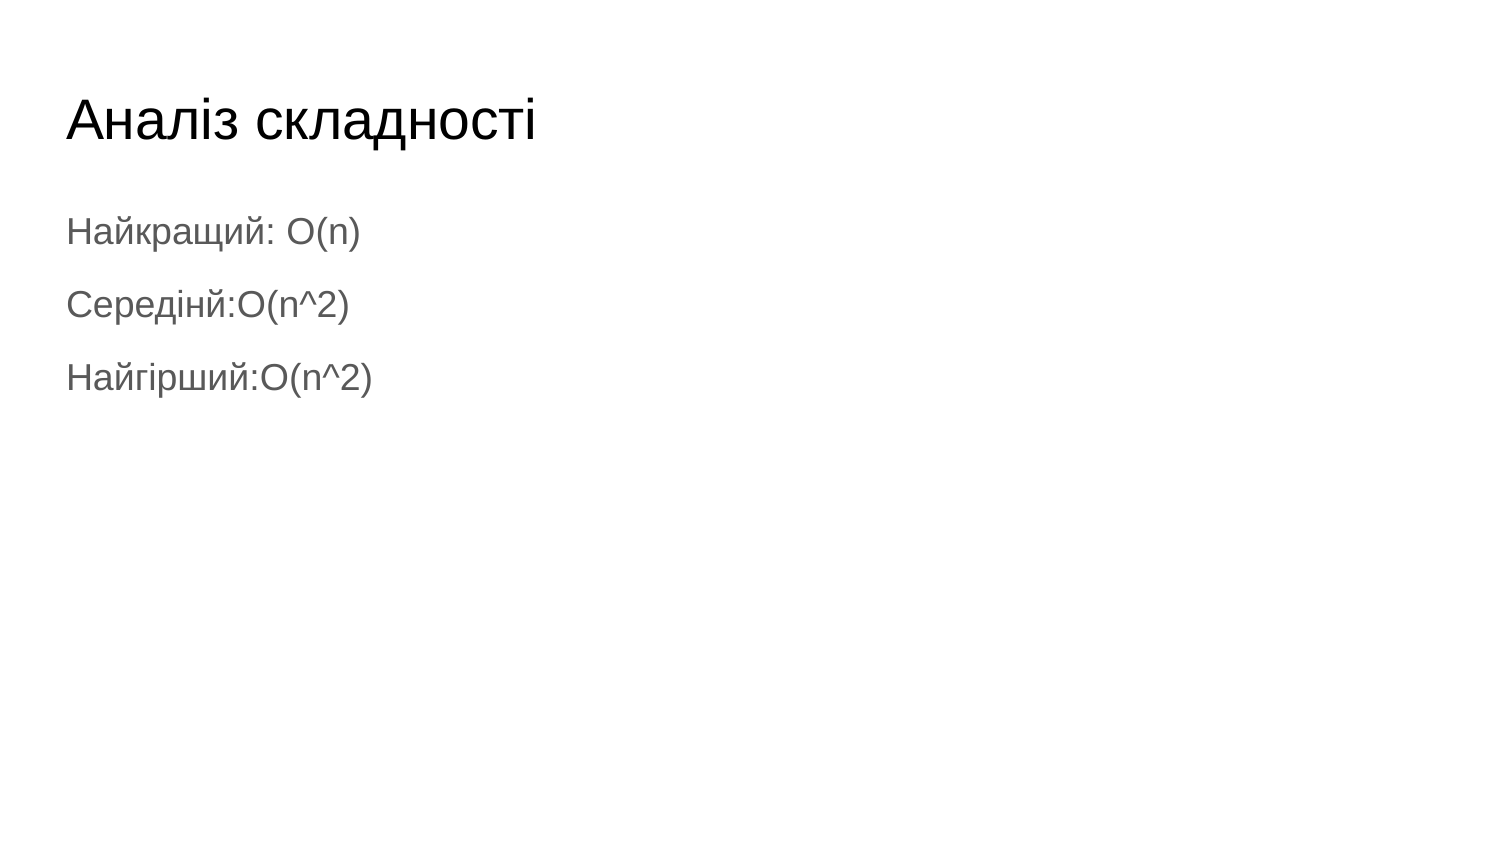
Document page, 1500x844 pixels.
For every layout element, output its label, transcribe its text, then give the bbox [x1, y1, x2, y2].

list Найкращий: O(n) Середінй:O(n^2) Найгірший:O(n^2) [51, 189, 1449, 750]
title Аналіз складності [51, 72, 1449, 167]
